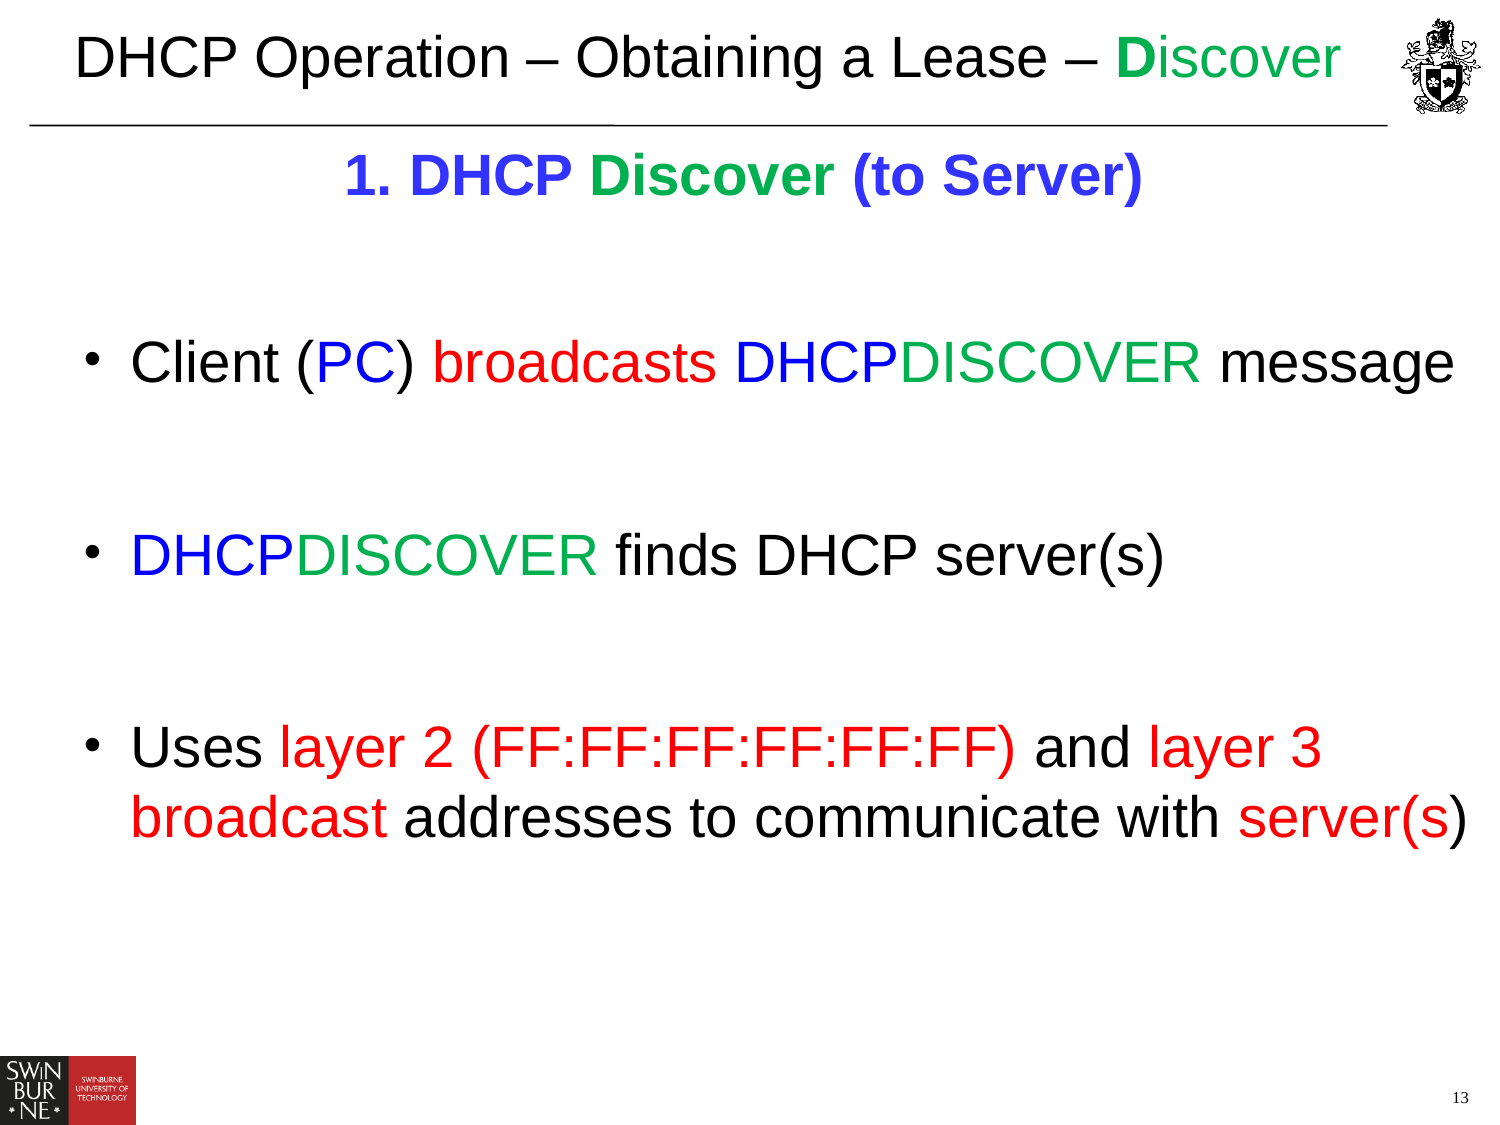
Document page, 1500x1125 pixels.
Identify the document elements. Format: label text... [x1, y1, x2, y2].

list 1. DHCP Discover (to Server) Client (PC) broadcasts DHCPDISCOVER message DHCPDISCOVER finds DHCP server(s) Uses layer 2 (FF:FF:FF:FF:FF:FF) and layer 3 broadcast addresses to communicate with server(s) [5, 137, 1483, 1035]
picture [1401, 18, 1481, 114]
slide_number 13 [1411, 1078, 1485, 1125]
picture [0, 1056, 136, 1125]
title DHCP Operation – Obtaining a Lease – Discover [29, 19, 1388, 114]
